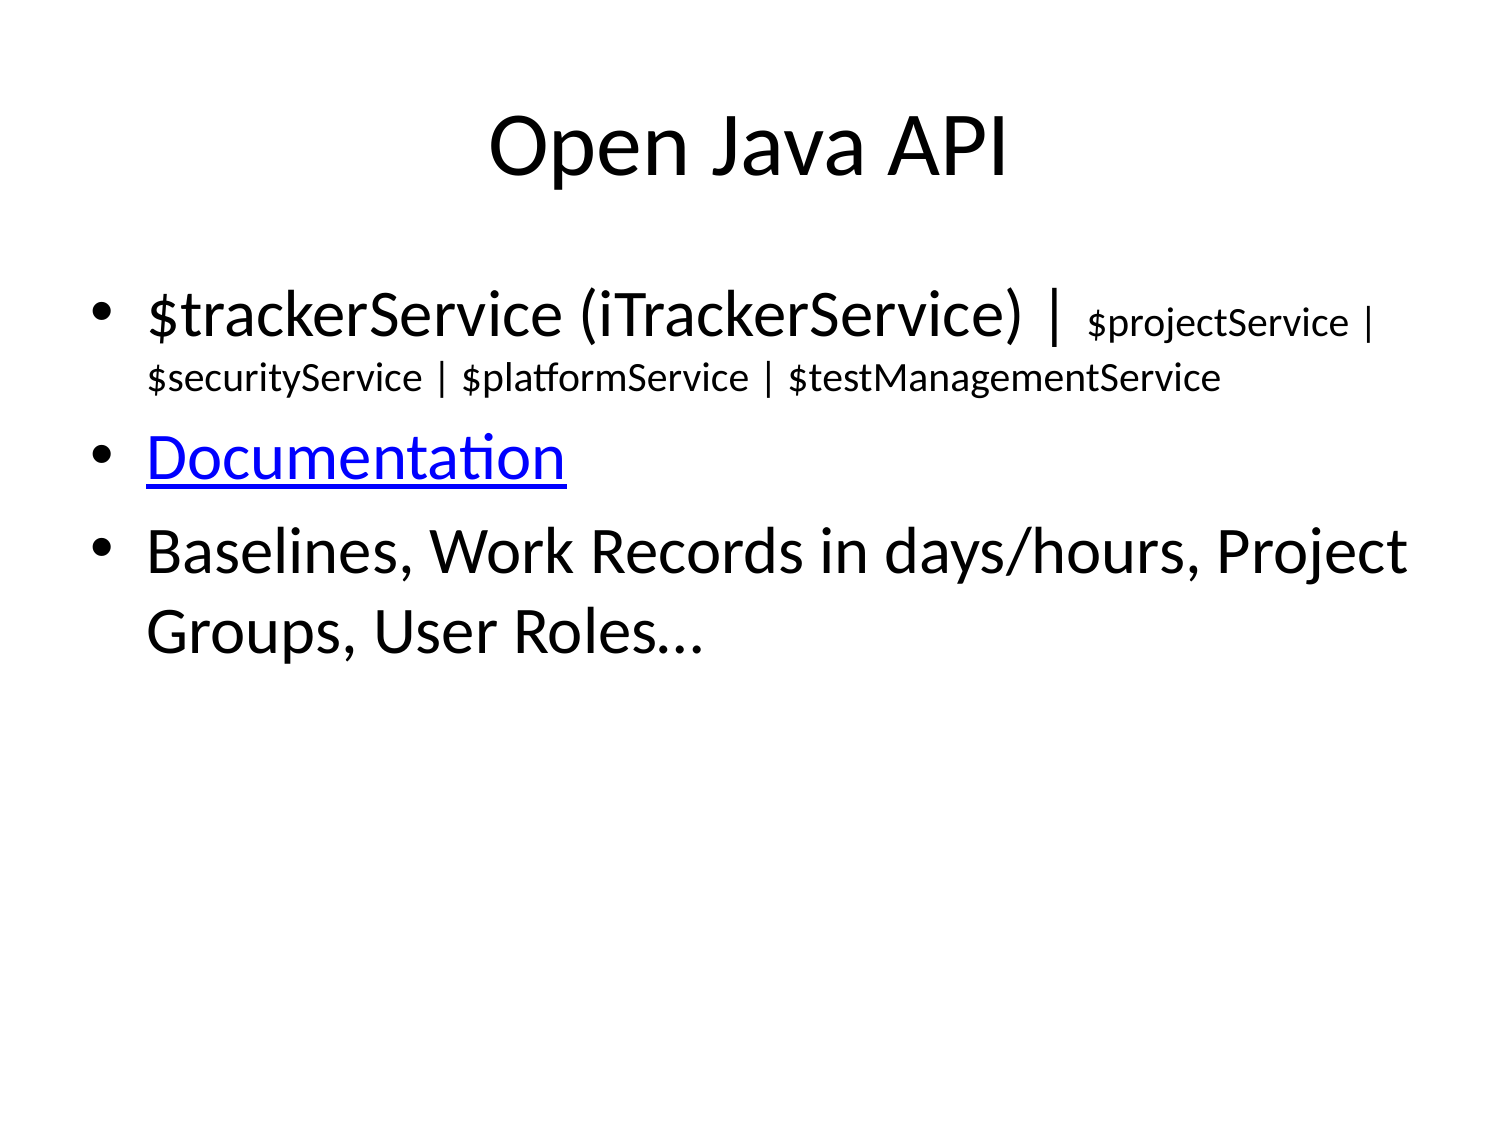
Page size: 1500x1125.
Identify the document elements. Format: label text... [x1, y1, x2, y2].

title Open Java API [75, 45, 1425, 233]
list $trackerService (iTrackerService) | $projectService | $securityService | $platformService | $testManagementService Documentation Baselines, Work Records in days/hours, Project Groups, User Roles… [75, 262, 1425, 1005]
